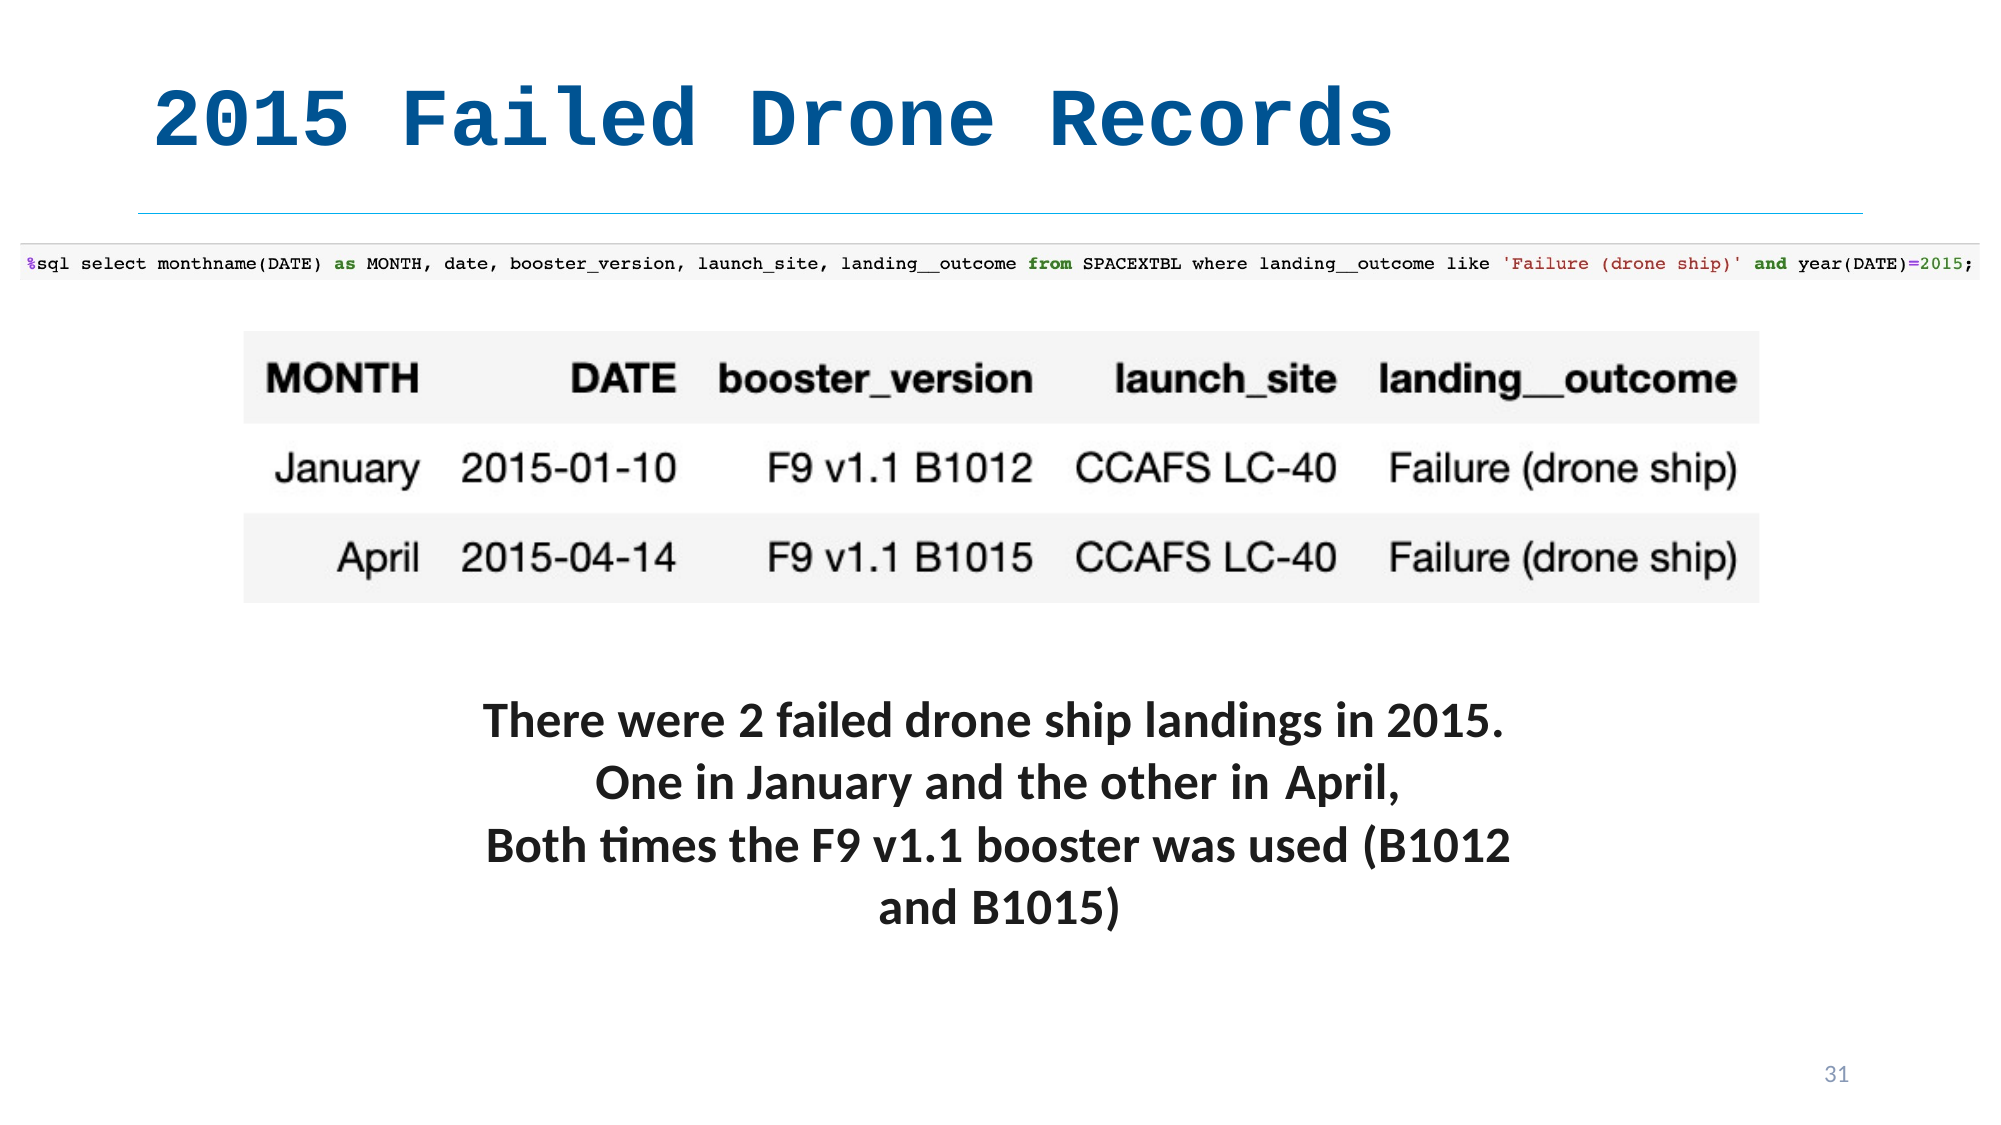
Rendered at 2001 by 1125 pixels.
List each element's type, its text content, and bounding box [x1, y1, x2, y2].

text_box [243, 331, 1760, 603]
text_box There were 2 failed drone ship landings in 2015. One in January and the other in April, Both times the F9 v1.1 booster was used (B1012 and B1015) [479, 683, 1518, 935]
title 2015 Failed Drone Records [150, 60, 1406, 243]
text_box [20, 243, 1980, 280]
slide_number 31 [1817, 1061, 1856, 1125]
